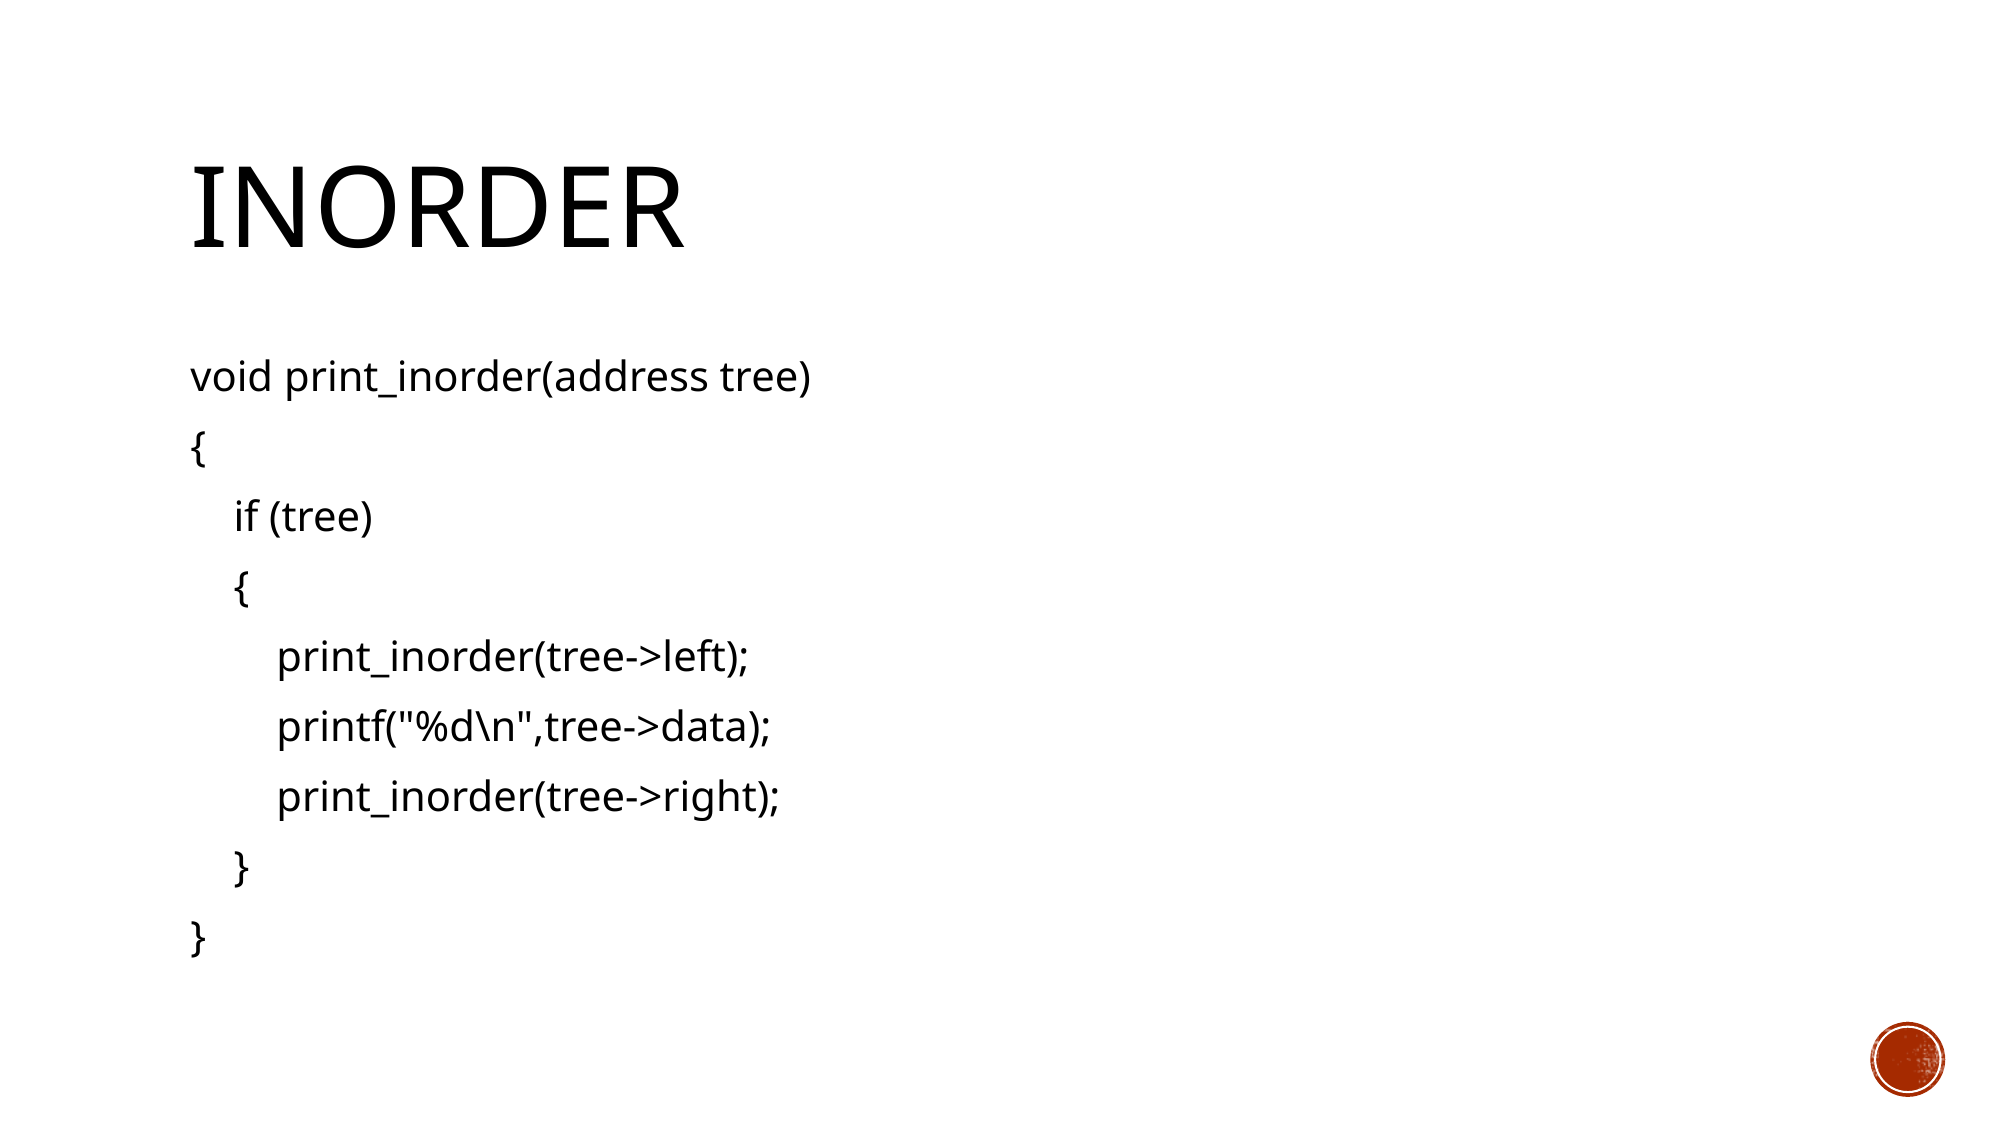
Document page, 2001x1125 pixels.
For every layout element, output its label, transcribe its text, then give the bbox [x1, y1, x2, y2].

list void print_inorder(address tree) { if (tree) { print_inorder(tree->left); printf("%d\n",tree->data); print_inorder(tree->right); } } [175, 348, 1826, 1013]
title Inorder [175, 79, 1826, 344]
